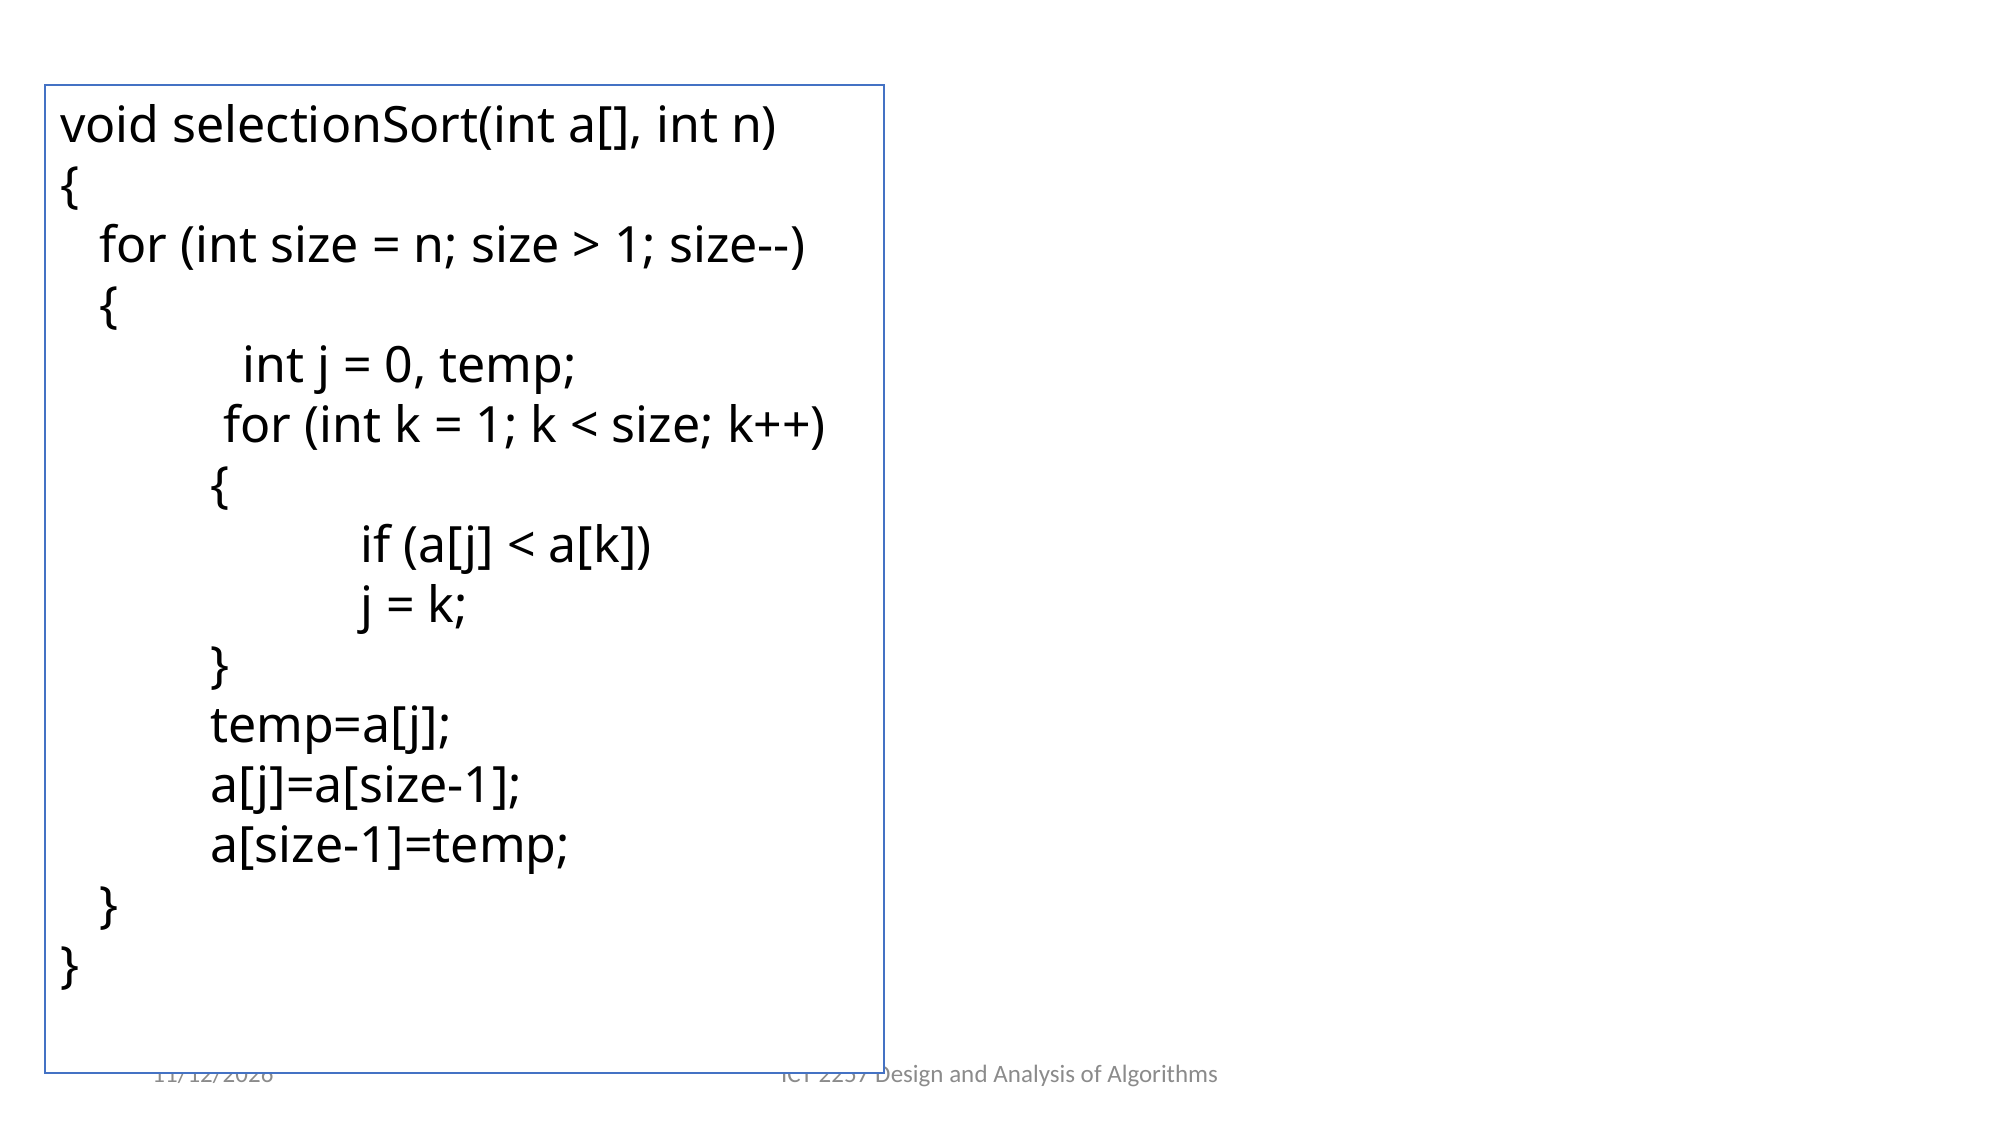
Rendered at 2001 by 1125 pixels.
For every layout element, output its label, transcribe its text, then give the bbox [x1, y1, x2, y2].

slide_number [137, 1074, 588, 1103]
footer ICT 2257 Design and Analysis of Algorithms [662, 1042, 1338, 1103]
list void selectionSort(int a[], int n) { for (int size = n; size > 1; size--) { int j = 0, temp; for (int k = 1; k < size; k++) { if (a[j] < a[k]) j = k; } temp=a[j]; a[j]=a[size-1]; a[size-1]=temp; } } [44, 84, 885, 1074]
